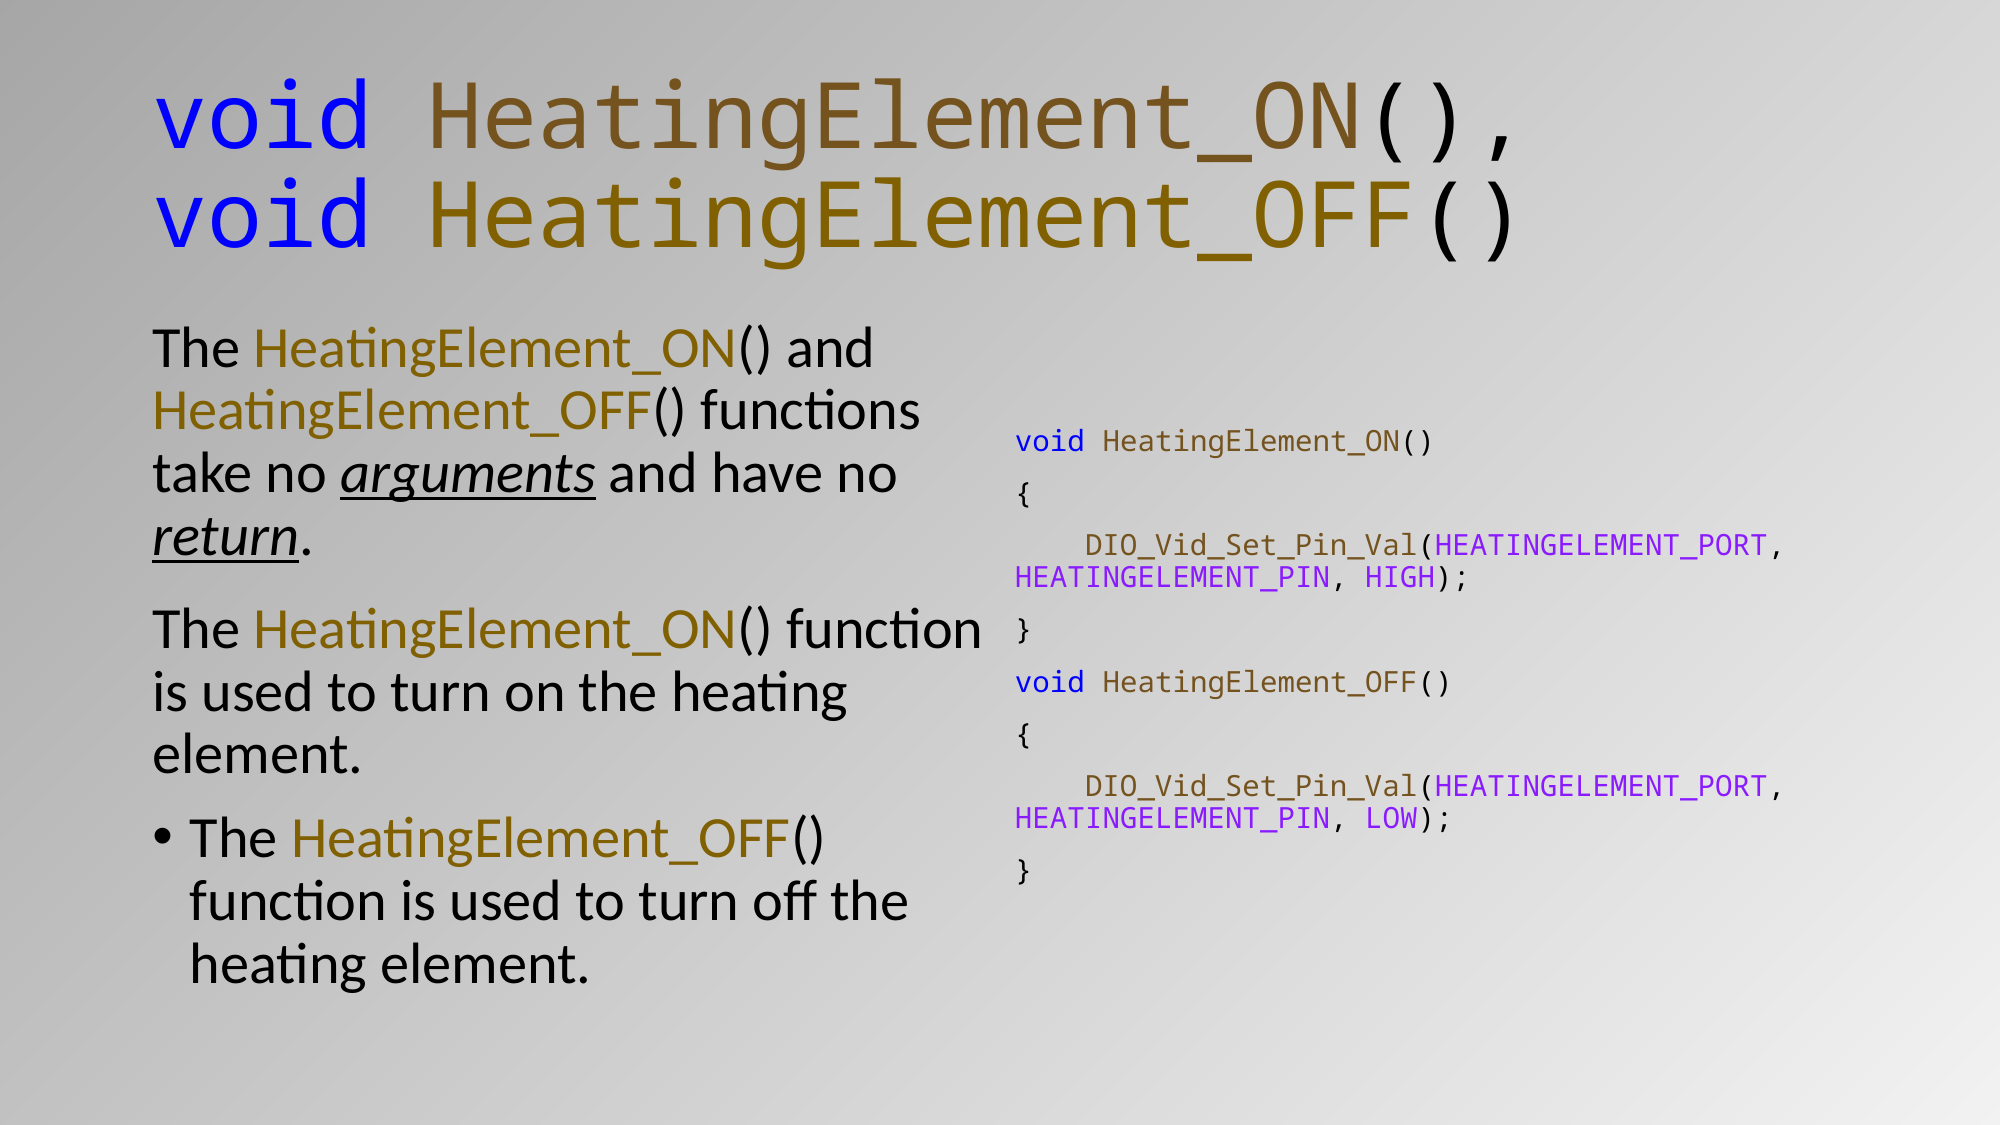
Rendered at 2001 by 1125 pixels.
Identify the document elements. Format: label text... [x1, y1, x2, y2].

text_box void HeatingElement_ON() { DIO_Vid_Set_Pin_Val(HEATINGELEMENT_PORT, HEATINGELEMENT_PIN, HIGH); } void HeatingElement_OFF() { DIO_Vid_Set_Pin_Val(HEATINGELEMENT_PORT, HEATINGELEMENT_PIN, LOW); } [999, 299, 1863, 1014]
title void HeatingElement_ON(), void HeatingElement_OFF() [137, 59, 1863, 278]
list The HeatingElement_ON() and HeatingElement_OFF() functions take no arguments and have no return. The HeatingElement_ON() function is used to turn on the heating element. The HeatingElement_OFF() function is used to turn off the heating element. [137, 299, 999, 1014]
